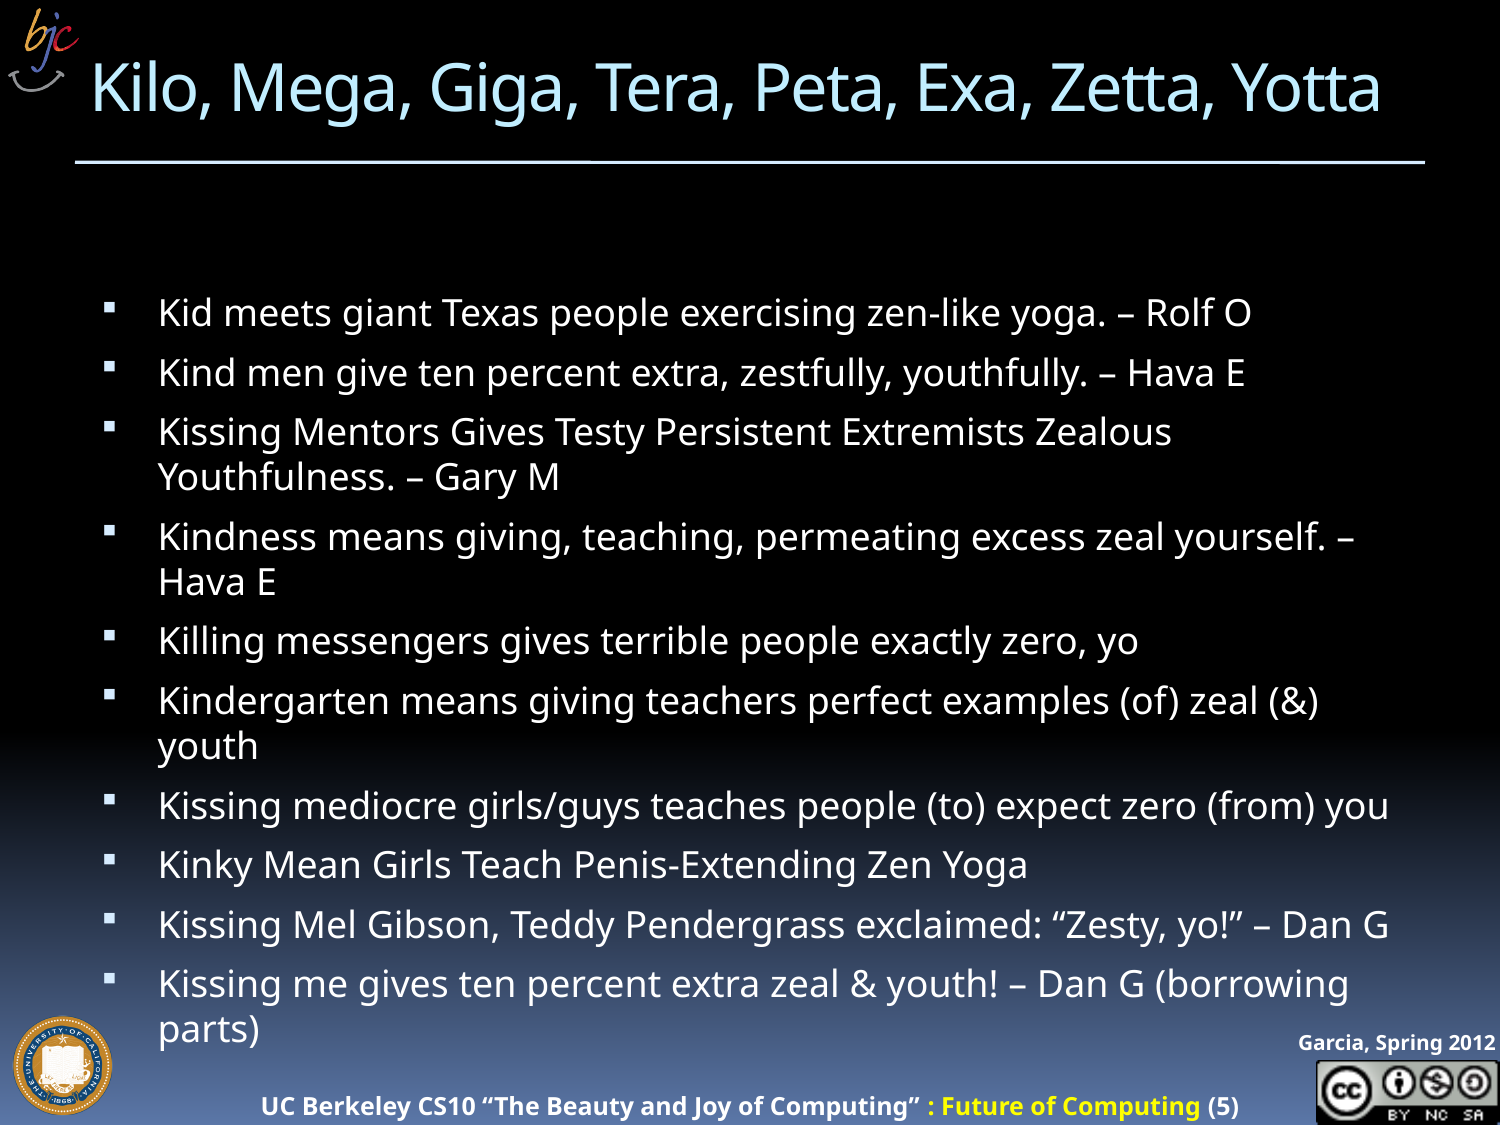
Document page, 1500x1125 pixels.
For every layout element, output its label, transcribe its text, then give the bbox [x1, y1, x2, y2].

picture [12, 1015, 113, 1116]
picture [8, 8, 79, 92]
title Kilo, Mega, Giga, Tera, Peta, Exa, Zetta, Yotta [75, 37, 1425, 162]
list Kid meets giant Texas people exercising zen-like yoga. – Rolf O Kind men give ten percent extra, zestfully, youthfully. – Hava E Kissing Mentors Gives Testy Persistent Extremists Zealous Youthfulness. – Gary M Kindness means giving, teaching, permeating excess zeal yourself. – Hava E Killing messengers gives terrible people exactly zero, yo Kindergarten means giving teachers perfect examples (of) zeal (&) youth Kissing mediocre girls/guys teaches people (to) expect zero (from) you Kinky Mean Girls Teach Penis-Extending Zen Yoga Kissing Mel Gibson, Teddy Pendergrass exclaimed: “Zesty, yo!” – Dan G Kissing me gives ten percent extra zeal & youth! – Dan G (borrowing parts) [74, 162, 1426, 1043]
picture [1316, 1060, 1500, 1125]
